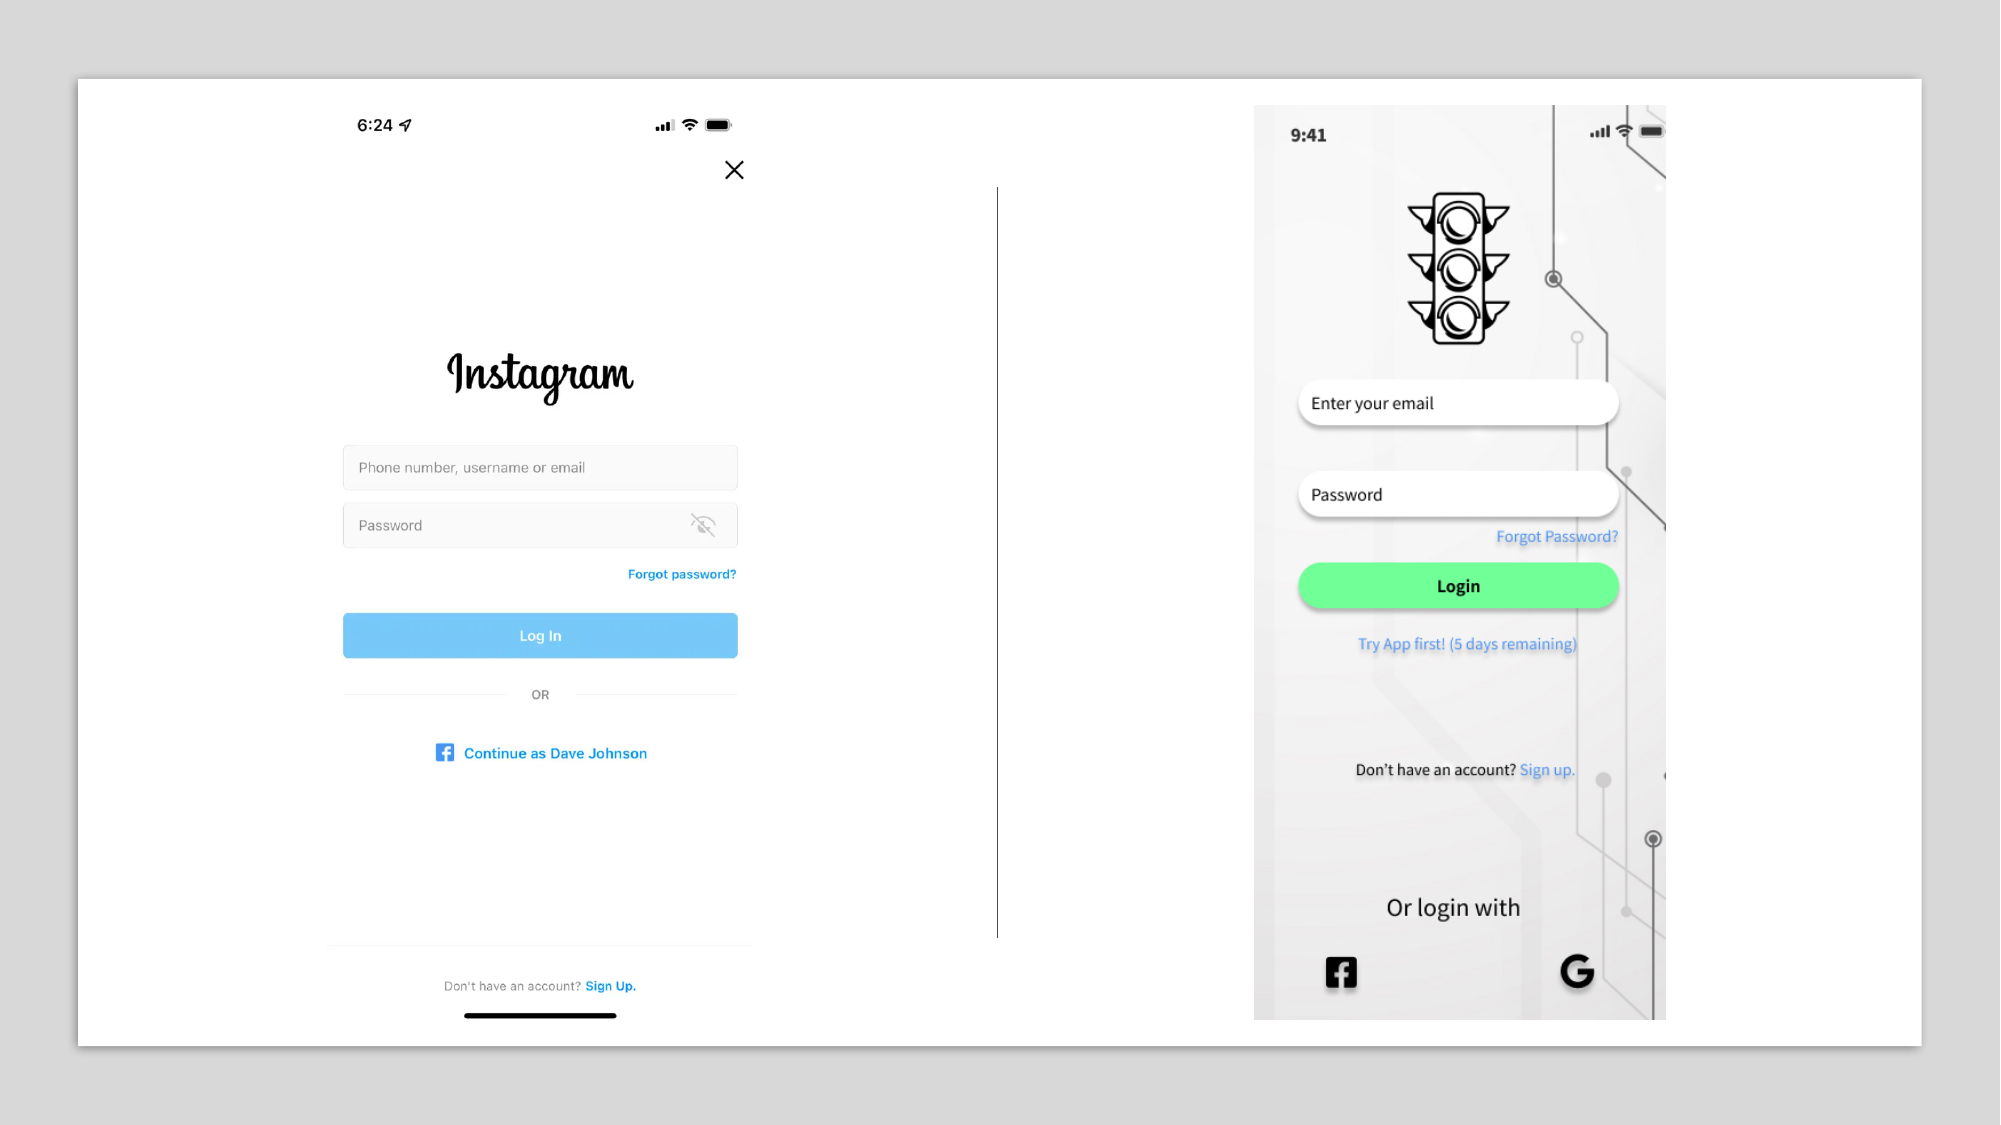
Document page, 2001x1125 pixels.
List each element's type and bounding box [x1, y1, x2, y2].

text_box [0, 0, 2000, 1125]
picture [327, 105, 753, 1020]
picture [1254, 105, 1666, 1020]
text_box [77, 78, 1923, 1047]
